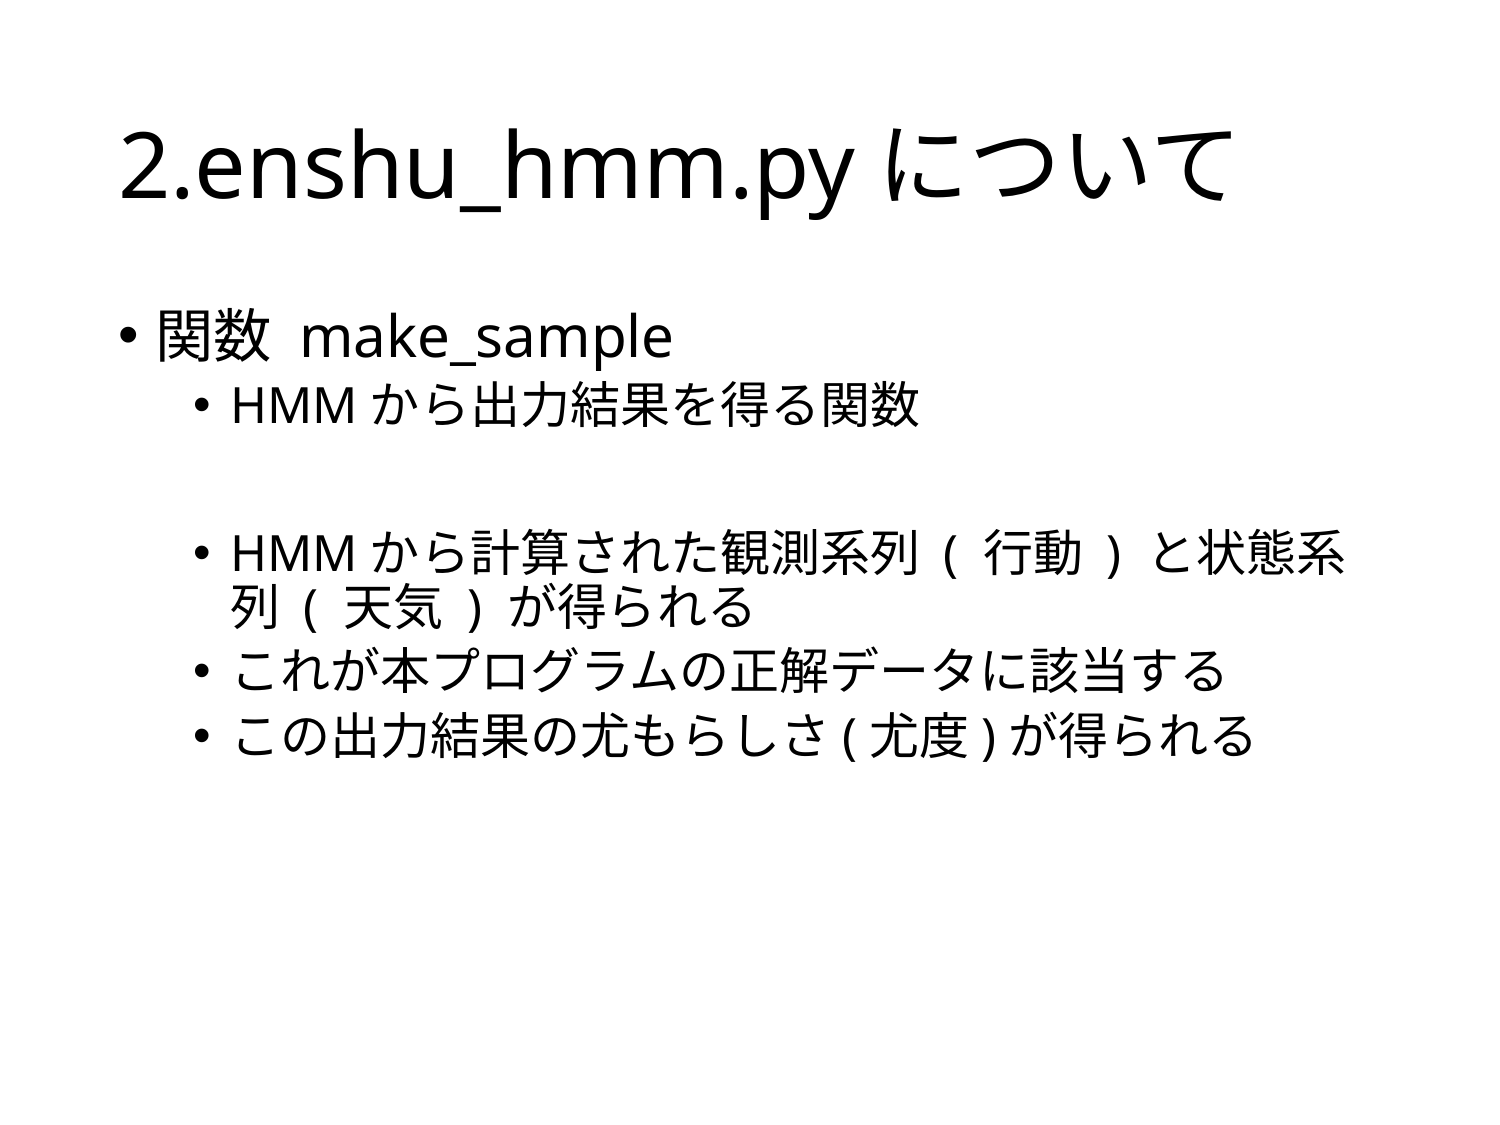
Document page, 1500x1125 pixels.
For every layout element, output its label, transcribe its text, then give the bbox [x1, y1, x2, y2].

title 2.enshu_hmm.pyについて [103, 59, 1397, 278]
list 関数 make_sample HMMから出力結果を得る関数 HMMから計算された観測系列 ( 行動 ) と状態系列 ( 天気 ) が得られる これが本プログラムの正解データに該当する この出力結果の尤もらしさ(尤度)が得られる [103, 299, 1397, 1014]
